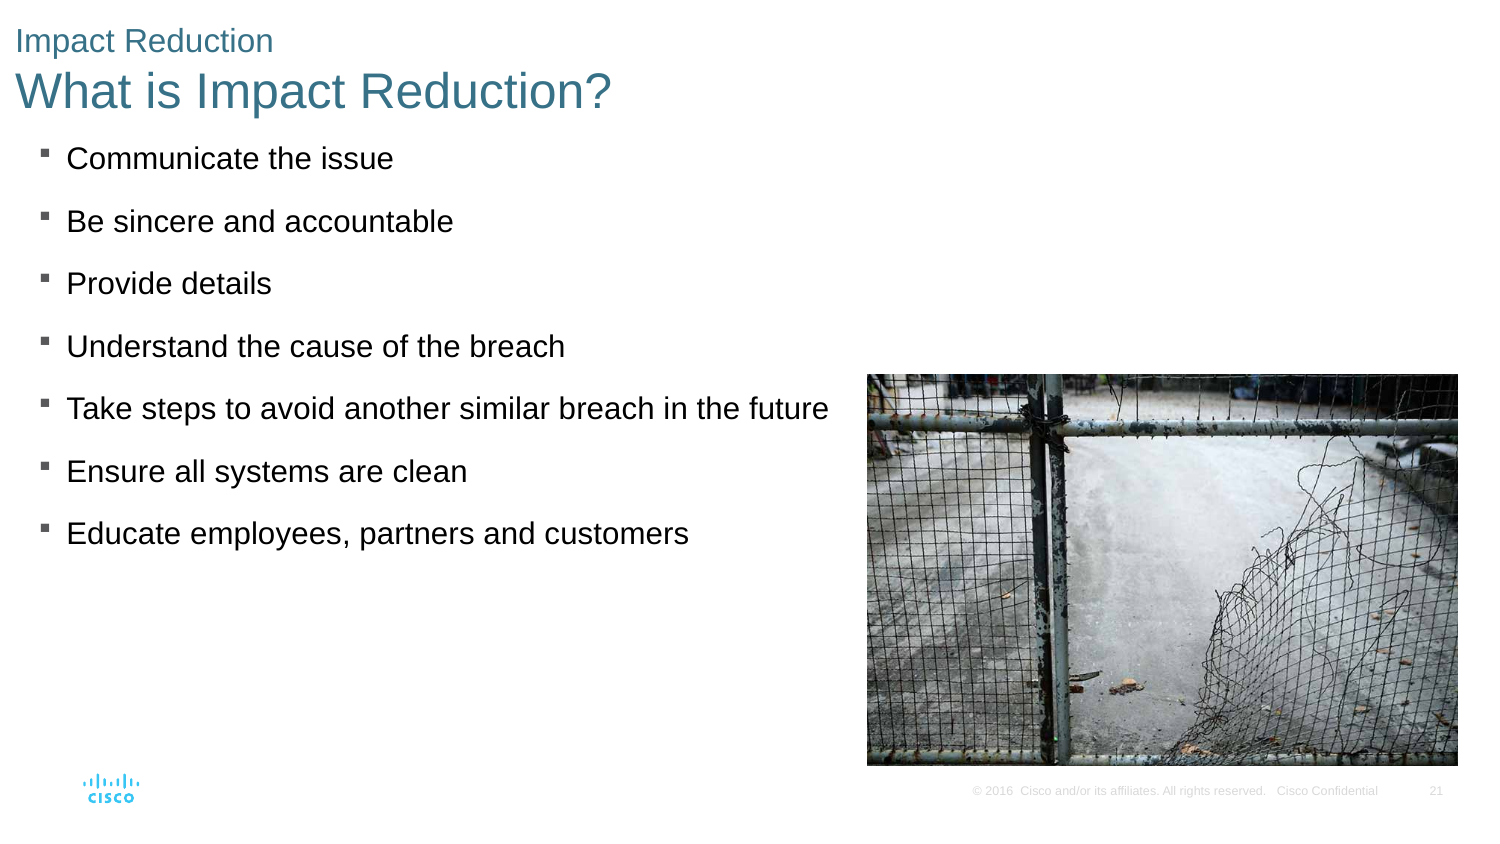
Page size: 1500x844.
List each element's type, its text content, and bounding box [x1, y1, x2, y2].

picture [866, 373, 1459, 766]
title Impact Reduction What is Impact Reduction? [0, 6, 1500, 131]
list Communicate the issue Be sincere and accountable Provide details Understand the cause of the breach Take steps to avoid another similar breach in the future Ensure all systems are clean Educate employees, partners and customers [23, 131, 1476, 813]
